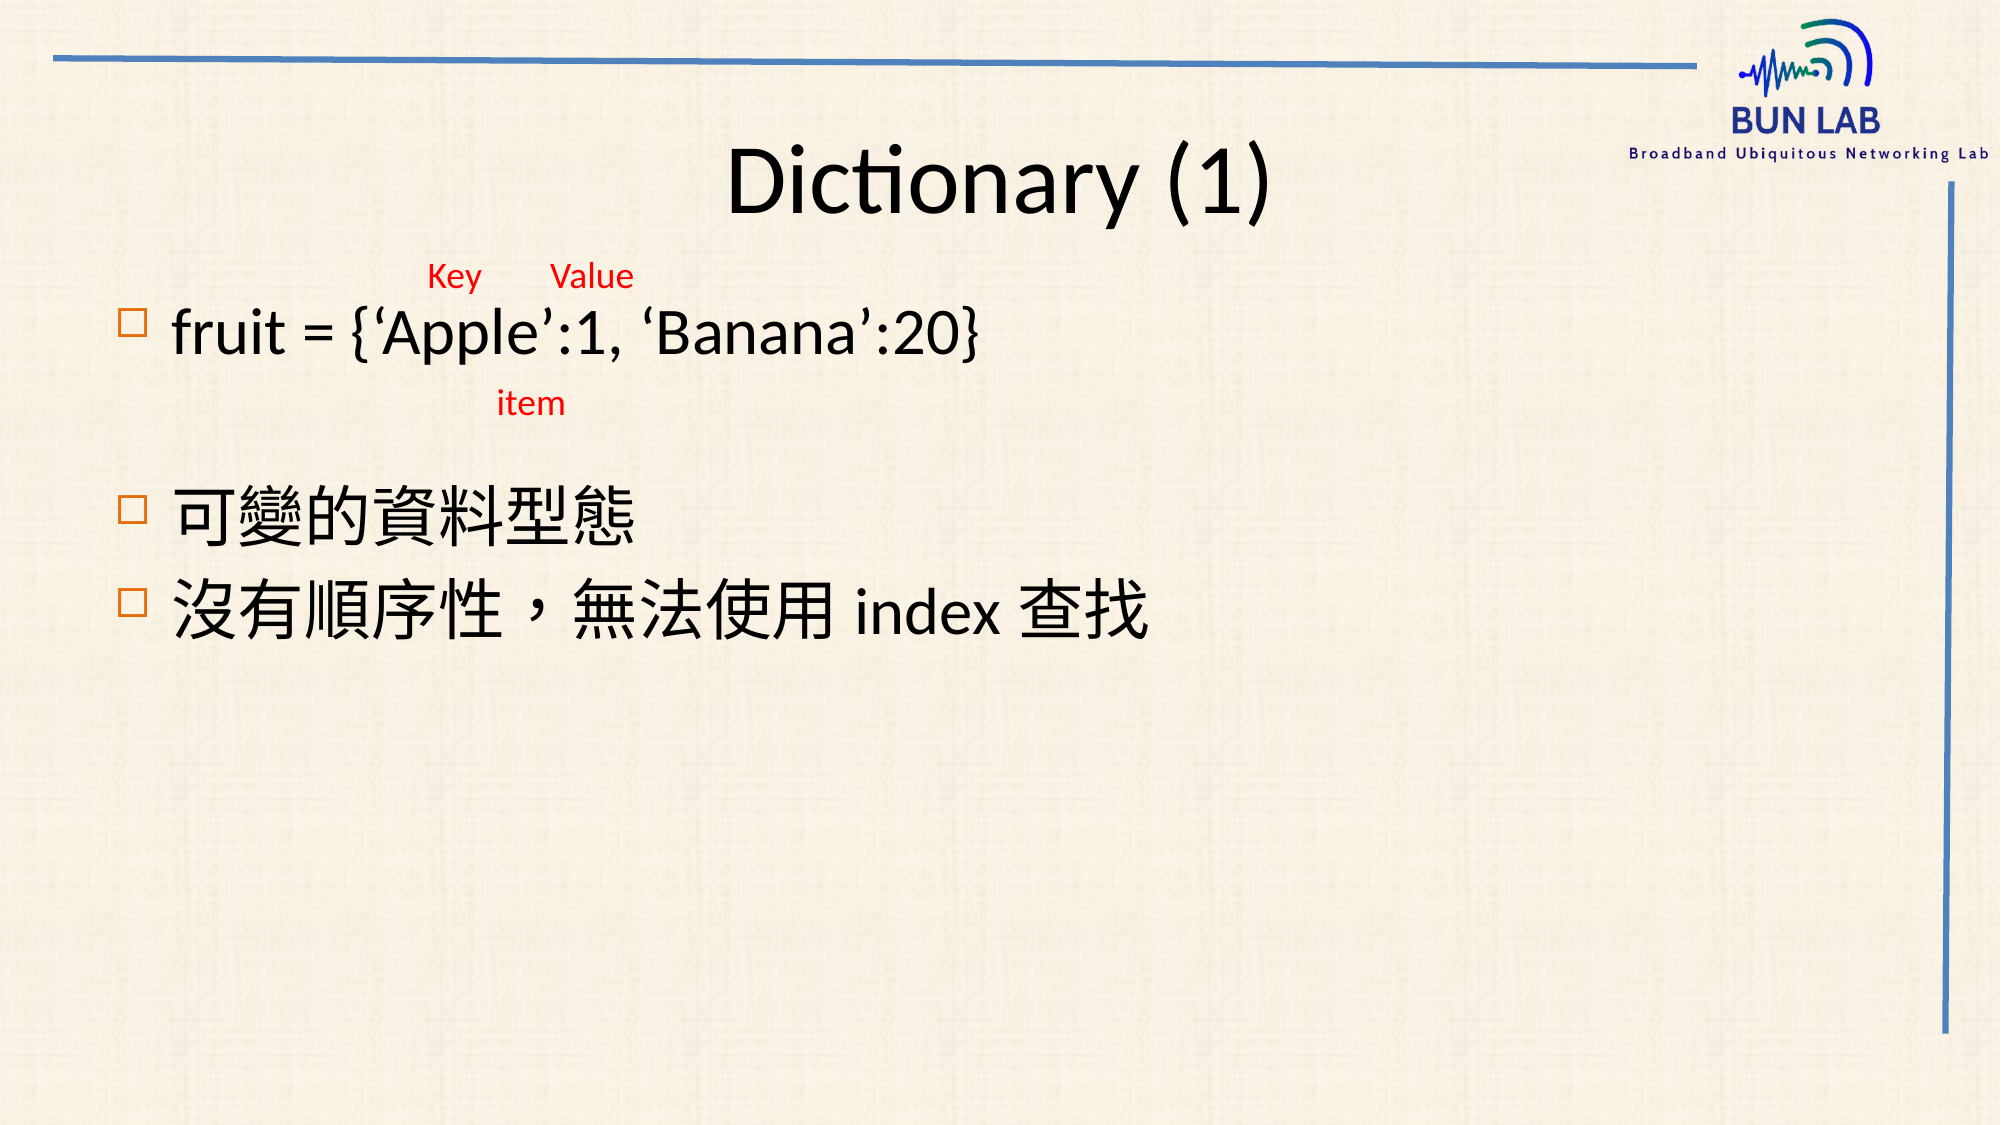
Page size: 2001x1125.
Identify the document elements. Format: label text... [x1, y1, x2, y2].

text_box Value [535, 243, 658, 304]
picture [1628, 10, 1990, 164]
title Dictionary (1) [99, 79, 1900, 268]
list fruit = {‘Apple’:1, ‘Banana’:20} 可變的資料型態 沒有順序性，無法使用index查找 [99, 280, 1900, 1024]
text_box item [481, 370, 590, 431]
text_box Key [412, 243, 501, 304]
